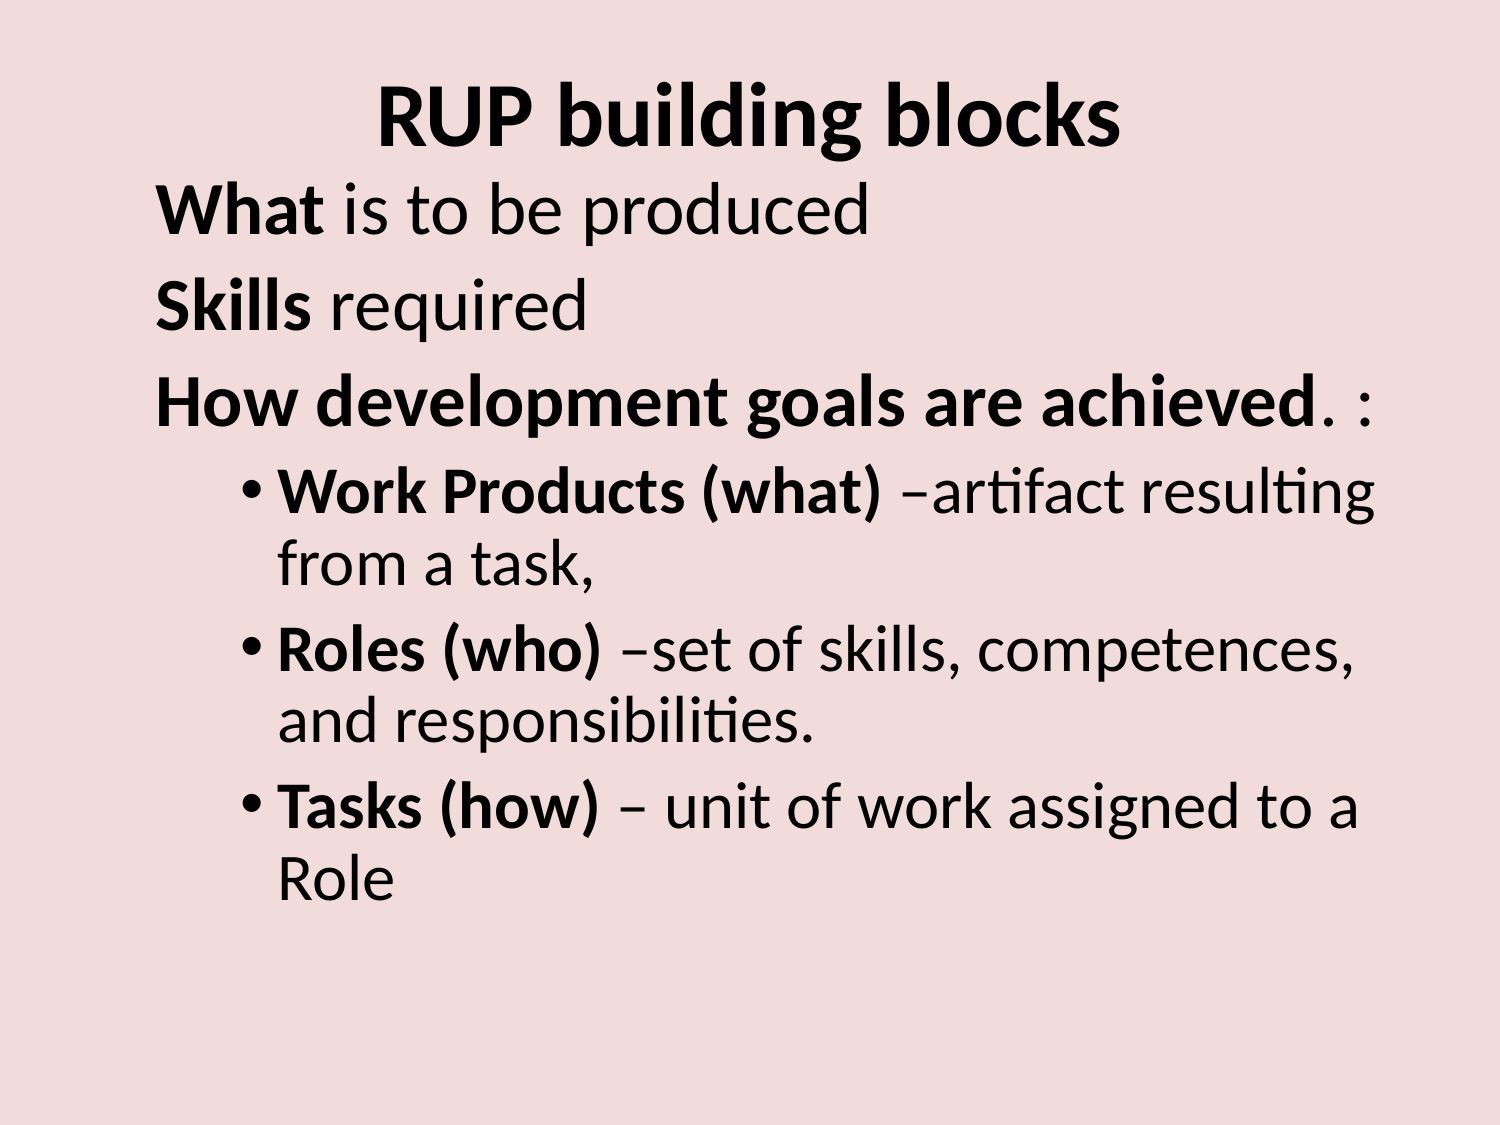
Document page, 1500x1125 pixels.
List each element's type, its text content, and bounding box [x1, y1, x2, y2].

title RUP building blocks [75, 45, 1425, 162]
list What is to be produced Skills required How development goals are achieved. : Work Products (what) –artifact resulting from a task, Roles (who) –set of skills, competences, and responsibilities. Tasks (how) – unit of work assigned to a Role [75, 162, 1425, 1005]
